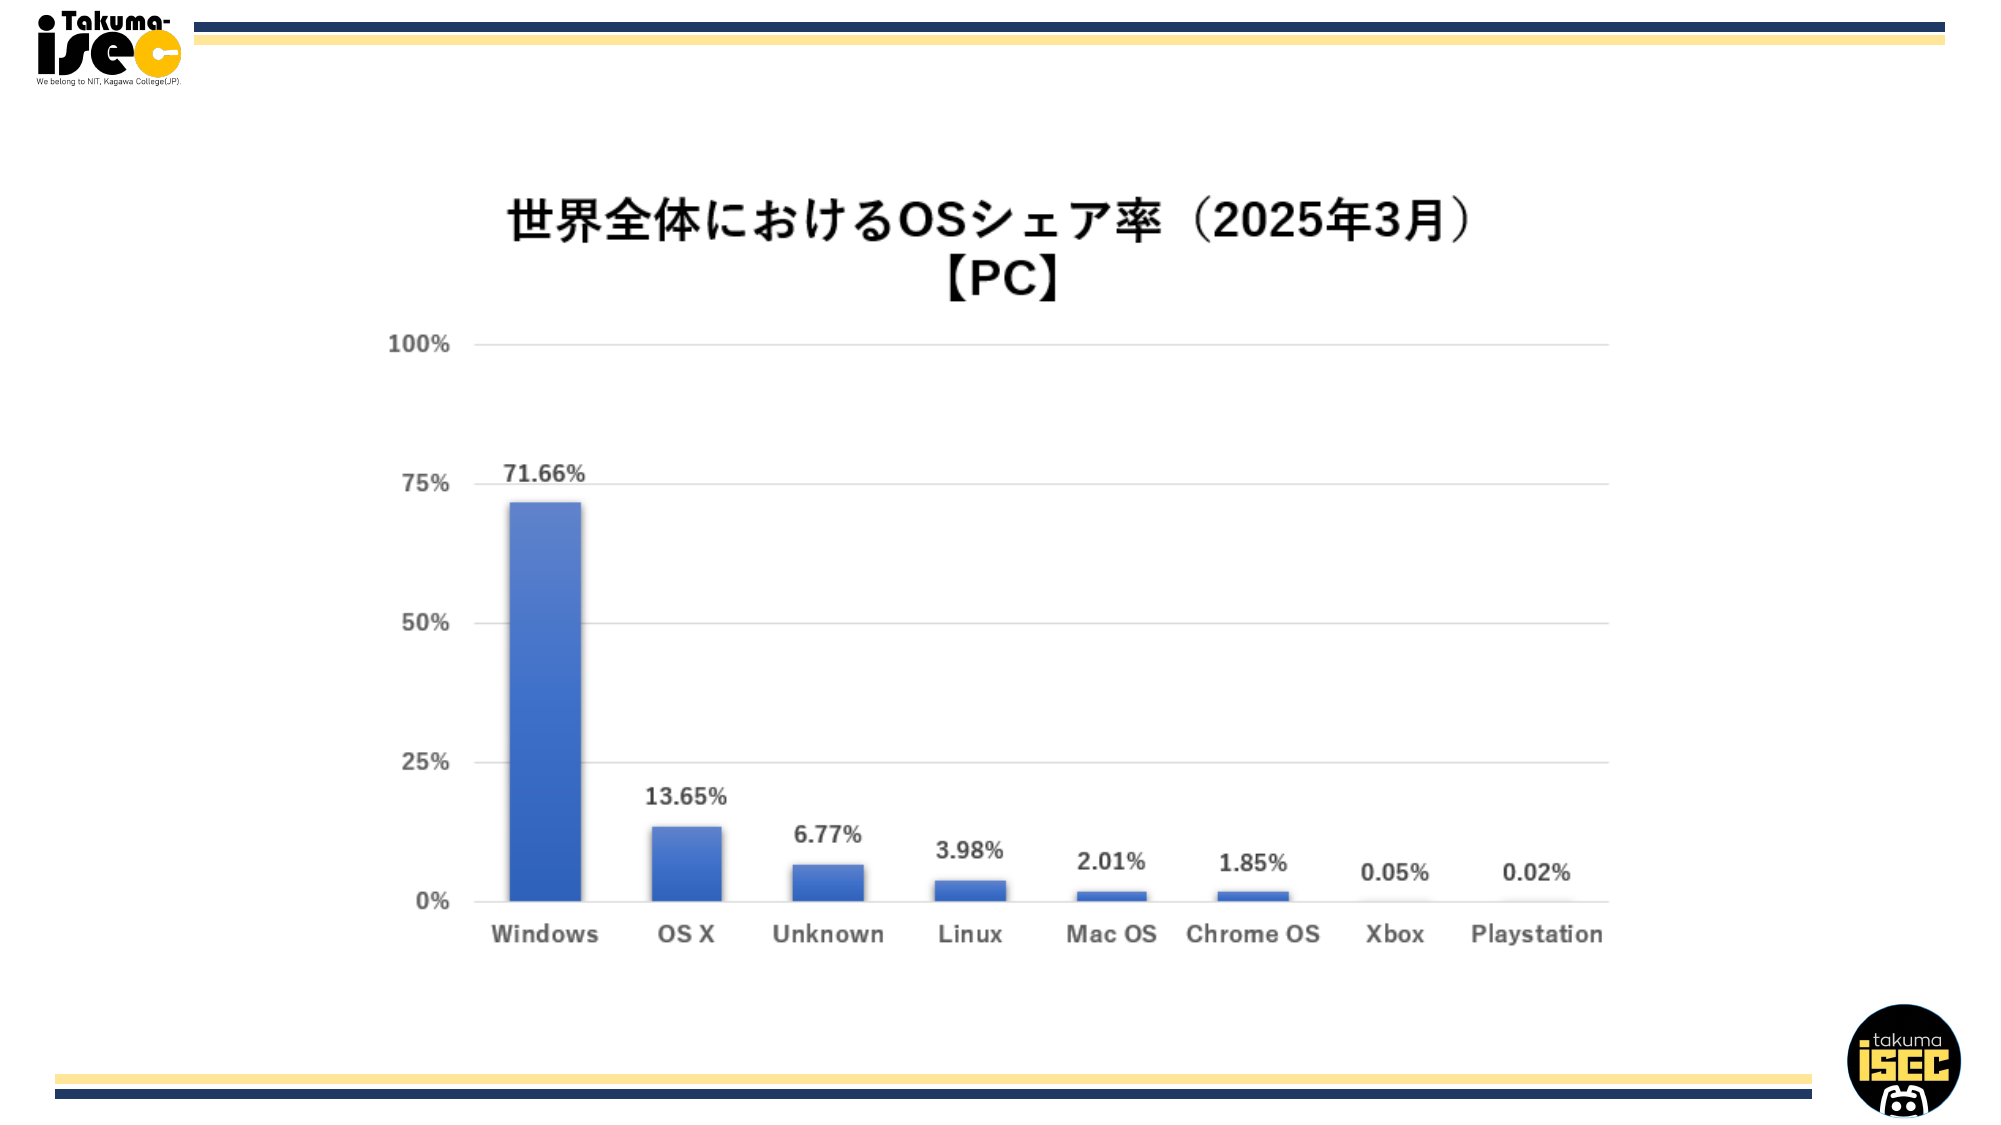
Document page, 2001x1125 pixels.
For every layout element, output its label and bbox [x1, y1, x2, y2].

picture [0, 0, 231, 145]
picture [379, 175, 1621, 960]
picture [1840, 997, 1968, 1125]
